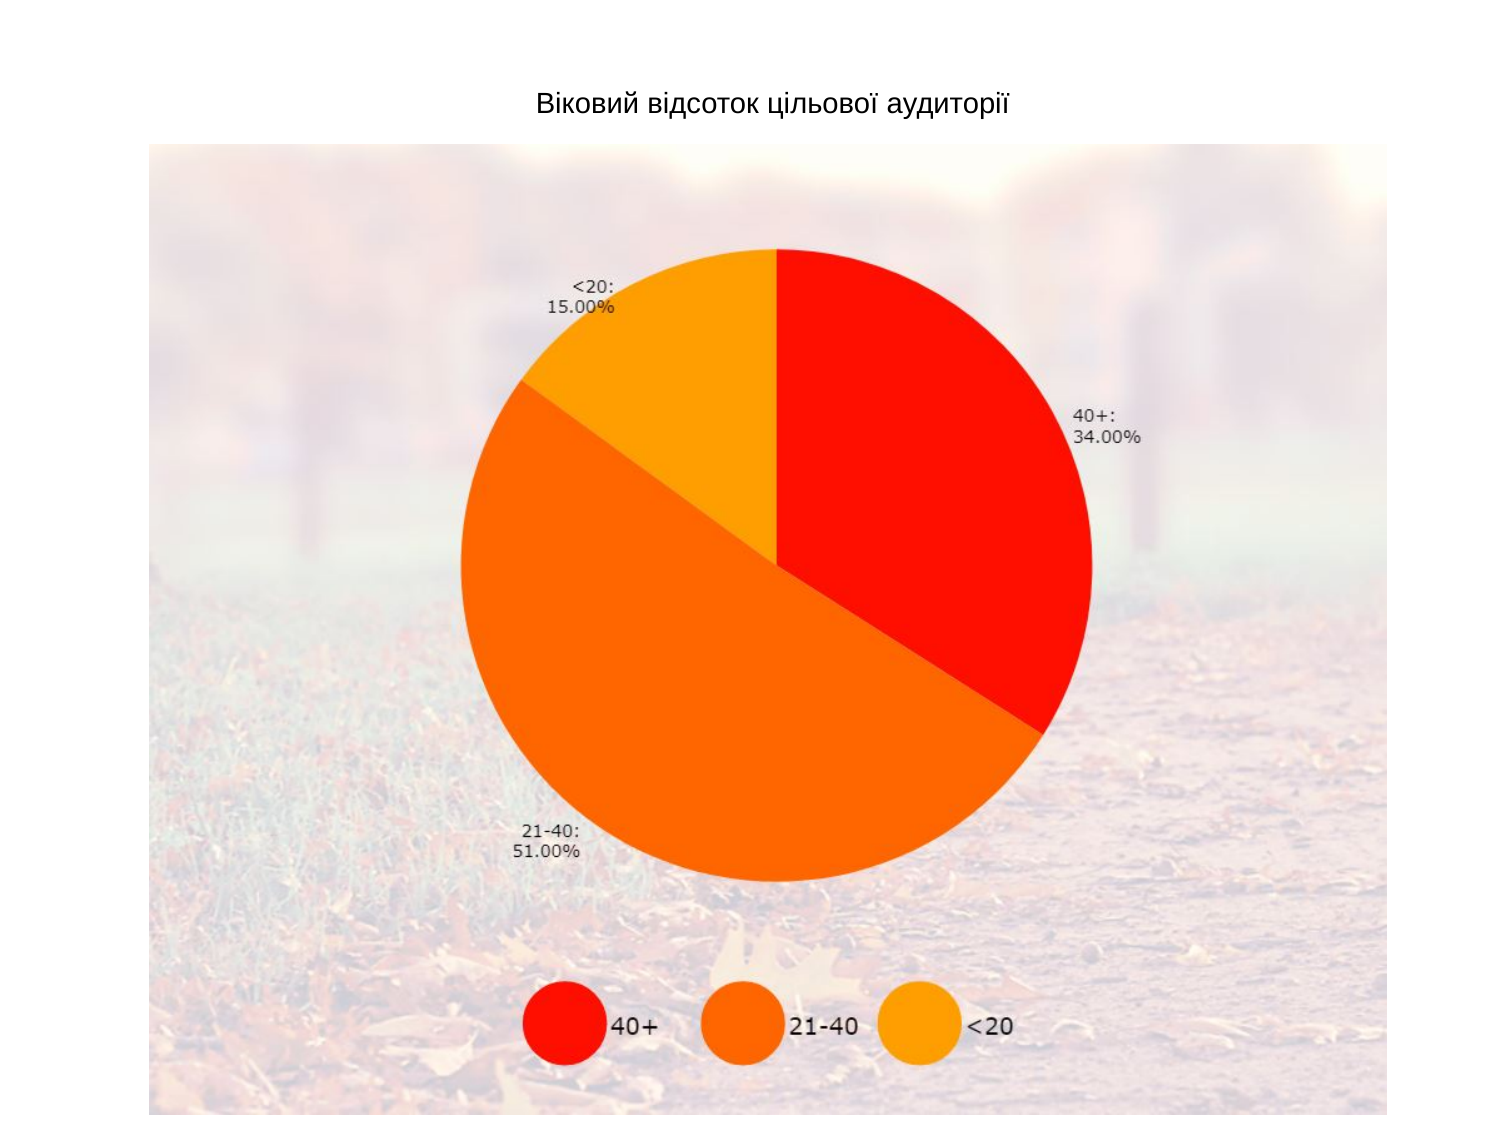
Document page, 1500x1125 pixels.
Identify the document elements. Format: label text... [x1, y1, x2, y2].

text_box Віковий відсоток цільової аудиторії [521, 77, 1059, 127]
picture [149, 143, 1388, 1115]
